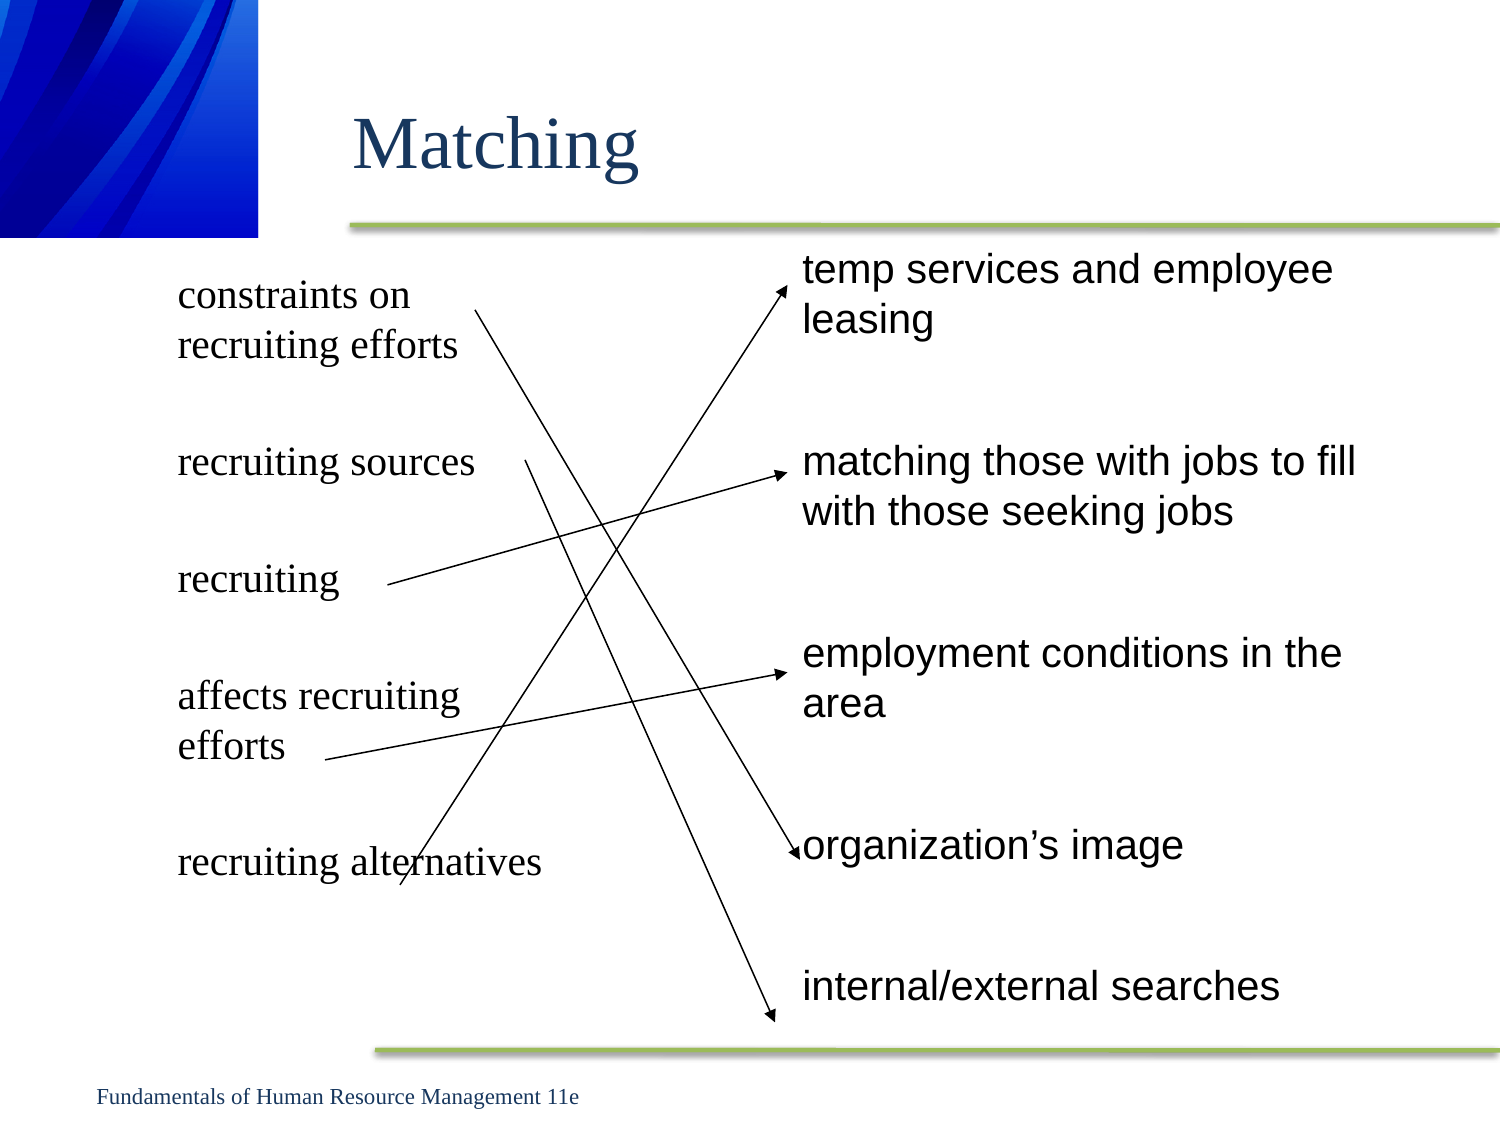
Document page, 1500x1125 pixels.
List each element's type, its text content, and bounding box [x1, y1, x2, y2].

picture [0, 0, 259, 238]
text_box temp services and employee leasing matching those with jobs to fill with those seeking jobs employment conditions in the area organization’s image internal/external searches [787, 234, 1413, 1088]
text_box [632, 702, 776, 1023]
footer Fundamentals of Human Resource Management 11e [81, 1065, 700, 1125]
title Matching [337, 44, 1426, 233]
text_box [399, 284, 788, 885]
text_box [699, 690, 800, 860]
text_box [503, 668, 788, 727]
text_box constraints on recruiting efforts recruiting sources recruiting affects recruiting efforts recruiting alternatives [162, 259, 575, 1003]
text_box [641, 469, 788, 514]
